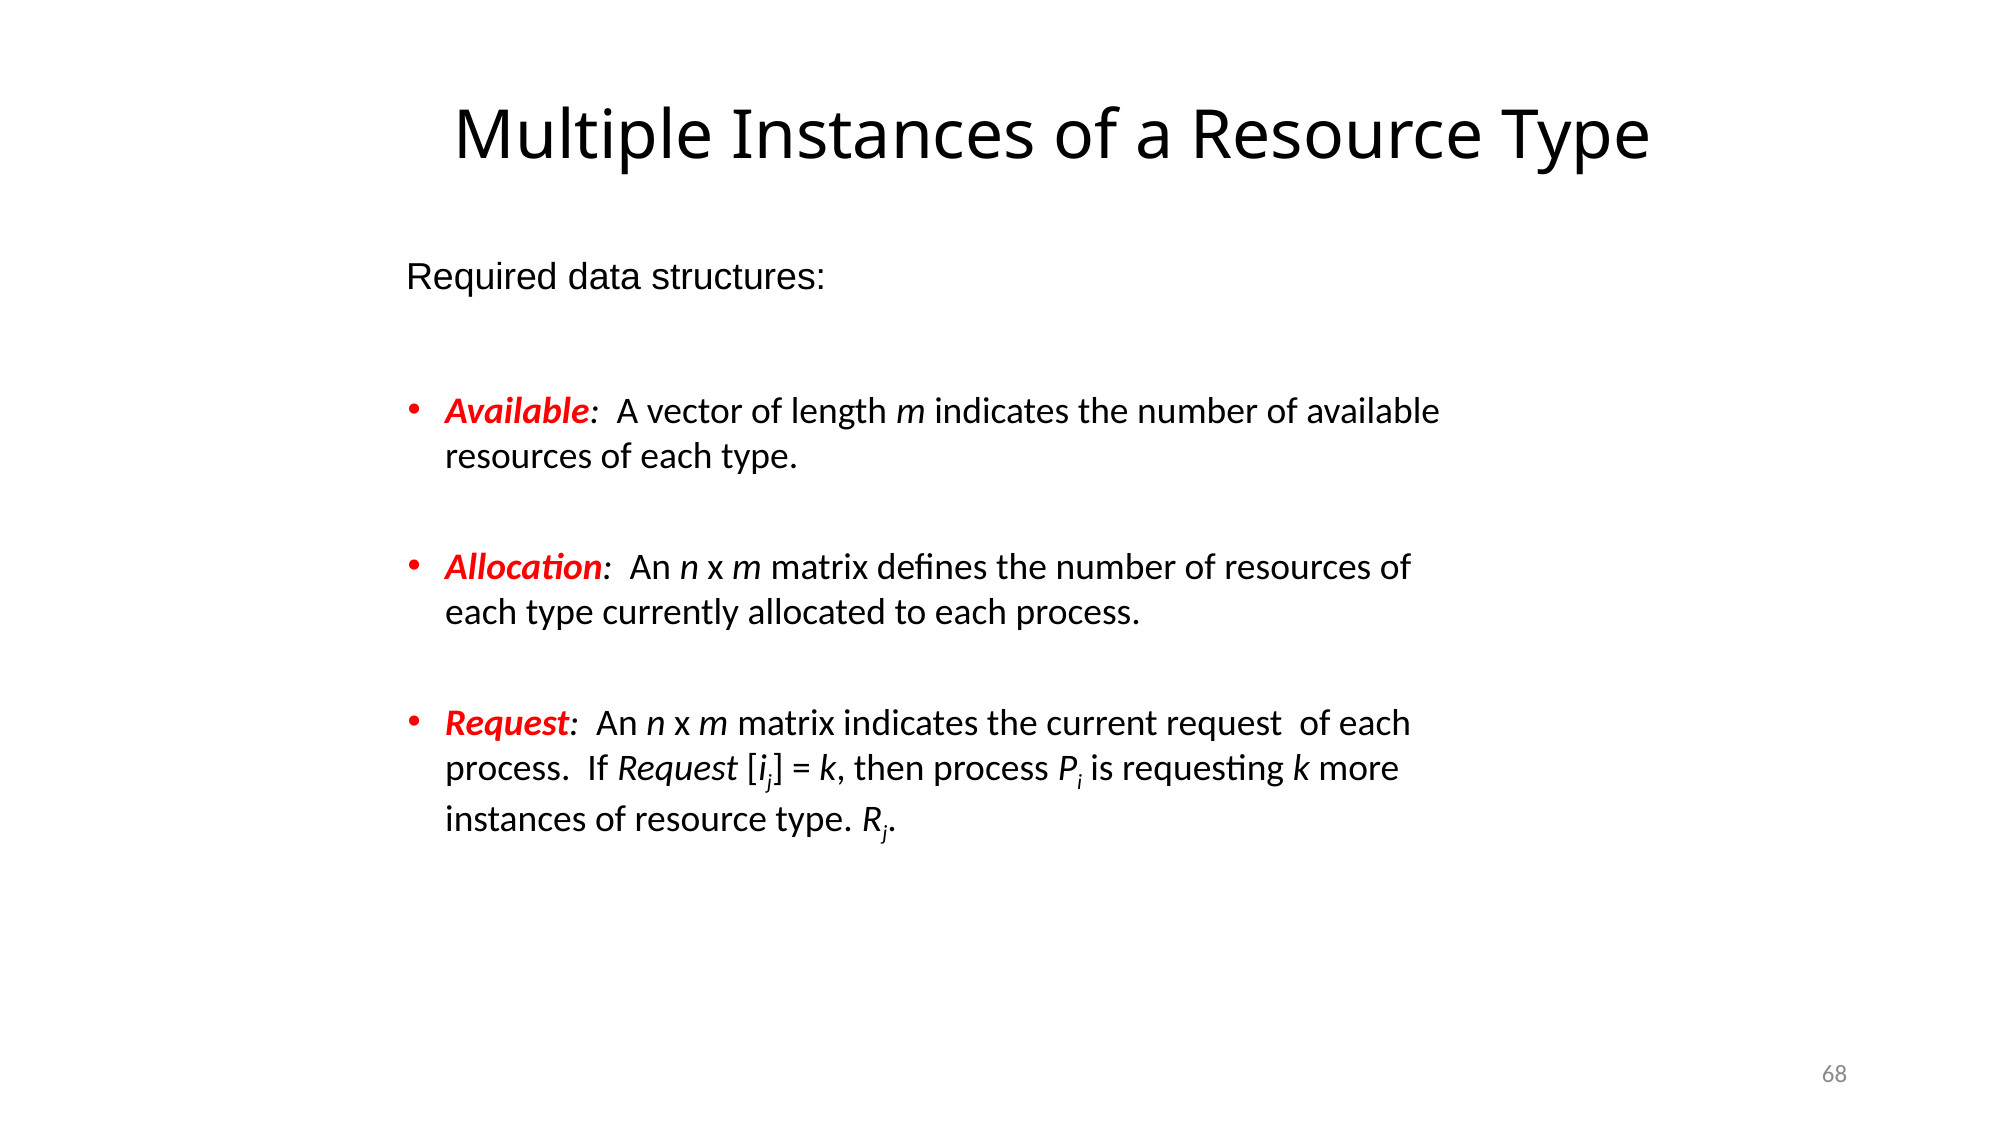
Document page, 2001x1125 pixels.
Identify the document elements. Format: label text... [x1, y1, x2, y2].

text_box Required data structures: [391, 244, 842, 305]
title Multiple Instances of a Resource Type [438, 62, 1714, 201]
slide_number 68 [1412, 1042, 1863, 1103]
list Available: A vector of length m indicates the number of available resources of each type. Allocation: An n x m matrix defines the number of resources of each type currently allocated to each process. Request: An n x m matrix indicates the current request of each process. If Request [ij] = k, then process Pi is requesting k more instances of resource type. Rj. [392, 378, 1506, 1004]
